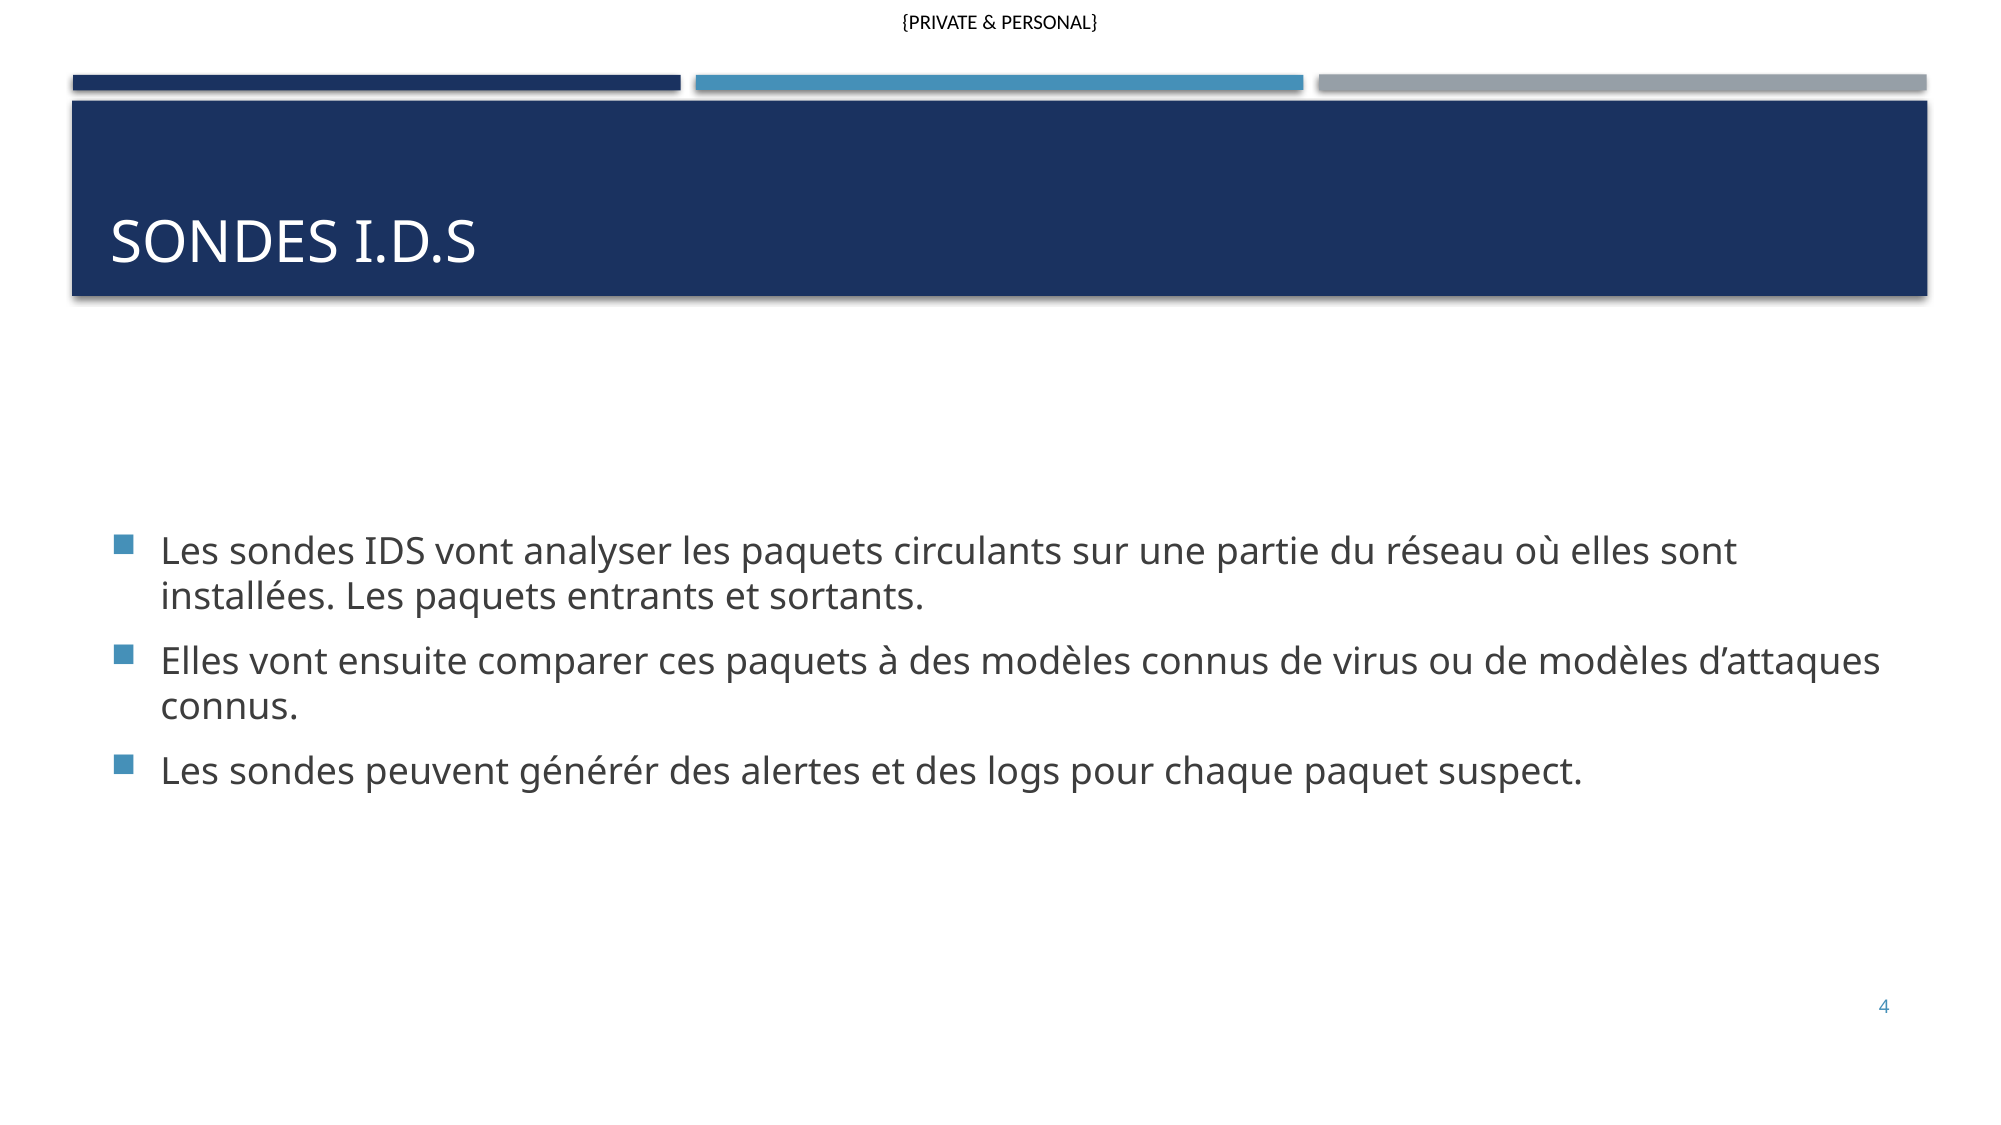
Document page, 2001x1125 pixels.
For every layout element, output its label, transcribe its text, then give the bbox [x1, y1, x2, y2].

slide_number 4 [1732, 977, 1905, 1037]
list Les sondes IDS vont analyser les paquets circulants sur une partie du réseau où elles sont installées. Les paquets entrants et sortants. Elles vont ensuite comparer ces paquets à des modèles connus de virus ou de modèles d’attaques connus. Les sondes peuvent générér des alertes et des logs pour chaque paquet suspect. [95, 357, 1905, 962]
title sondes I.D.S [95, 115, 1905, 282]
